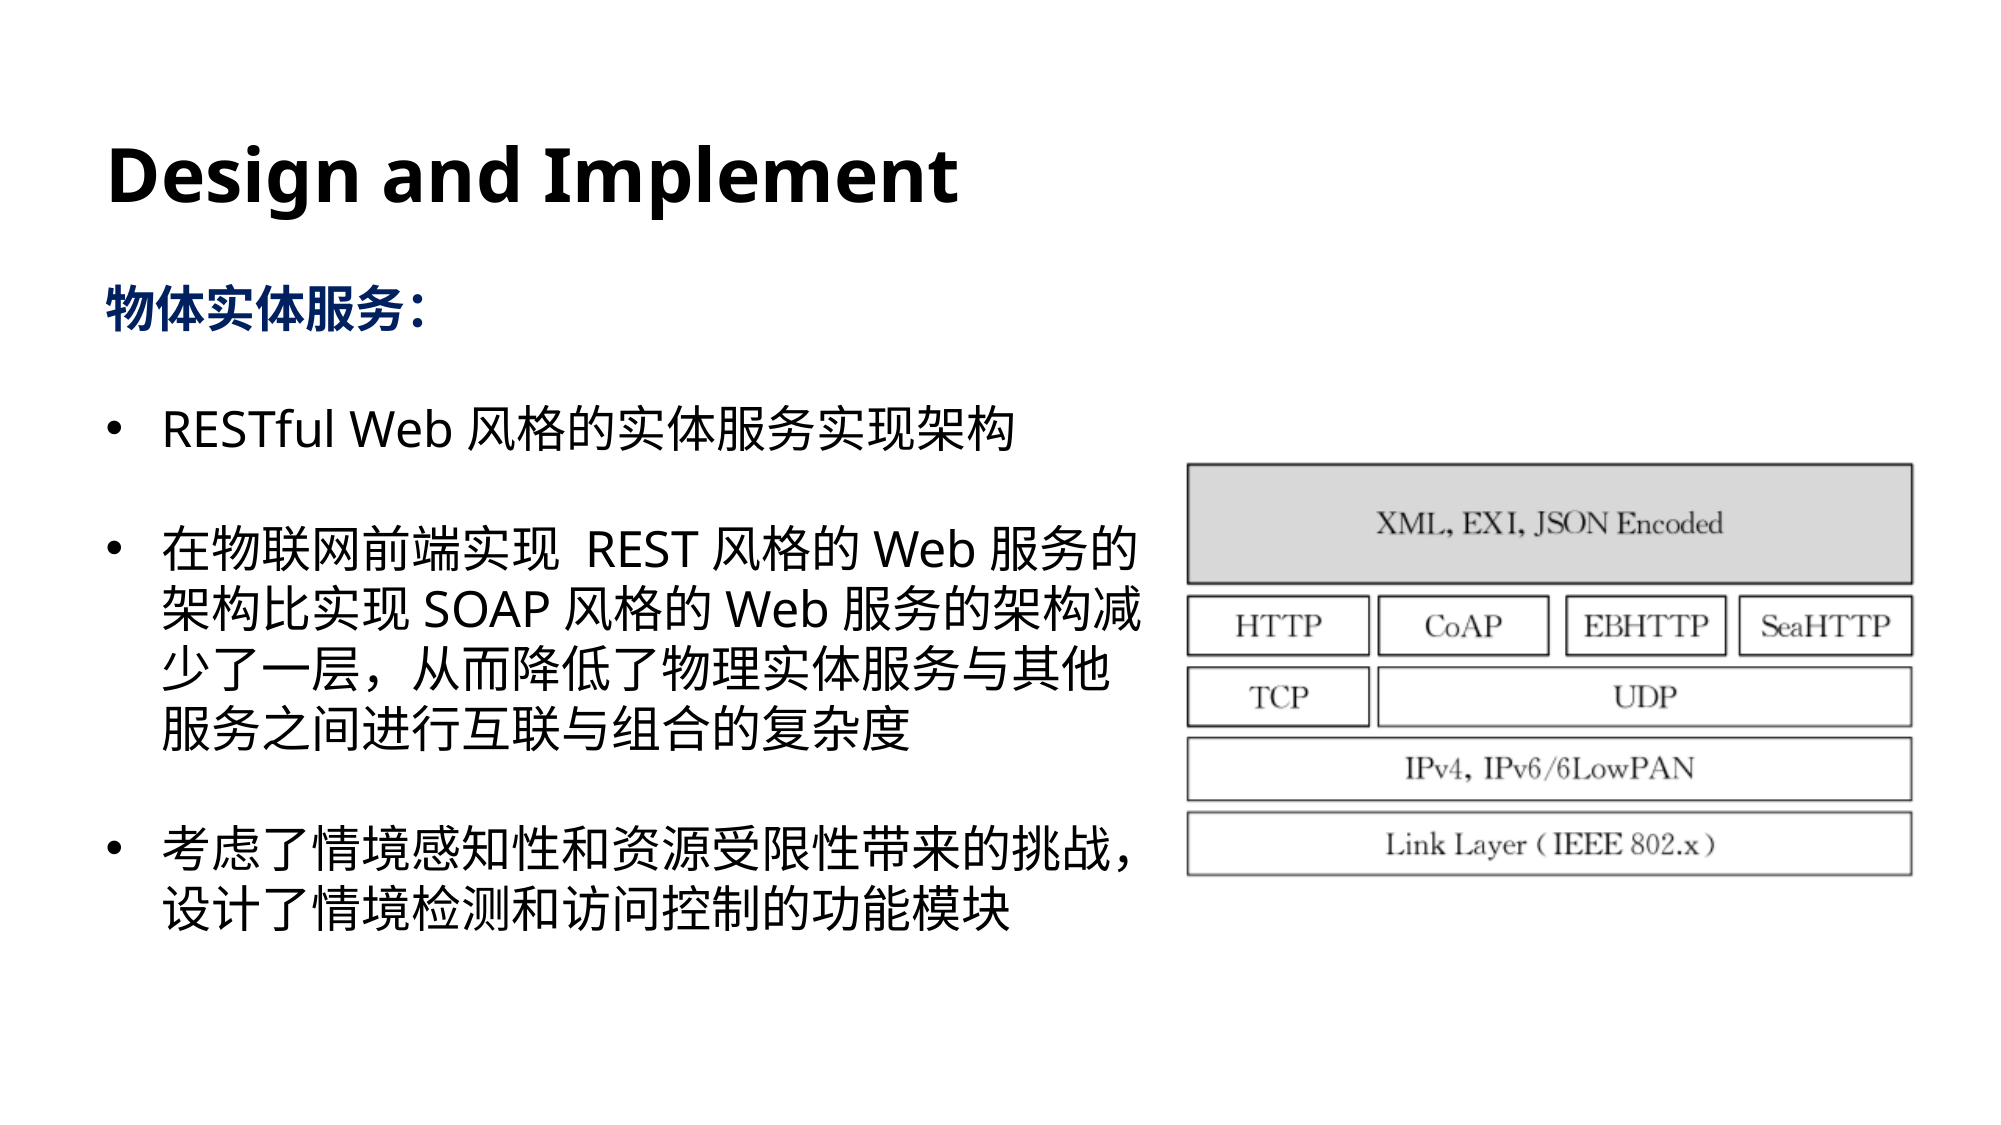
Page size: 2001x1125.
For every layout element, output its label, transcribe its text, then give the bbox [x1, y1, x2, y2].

text_box Design and Implement 物体实体服务： RESTful Web风格的实体服务实现架构 在物联网前端实现 REST风格的Web服务的架构比实现SOAP风格的Web服务的架构减少了一层，从而降低了物理实体服务与其他服务之间进行互联与组合的复杂度 考虑了情境感知性和资源受限性带来的挑战，设计了情境检测和访问控制的功能模块 [90, 119, 1172, 945]
picture [1171, 438, 1931, 903]
